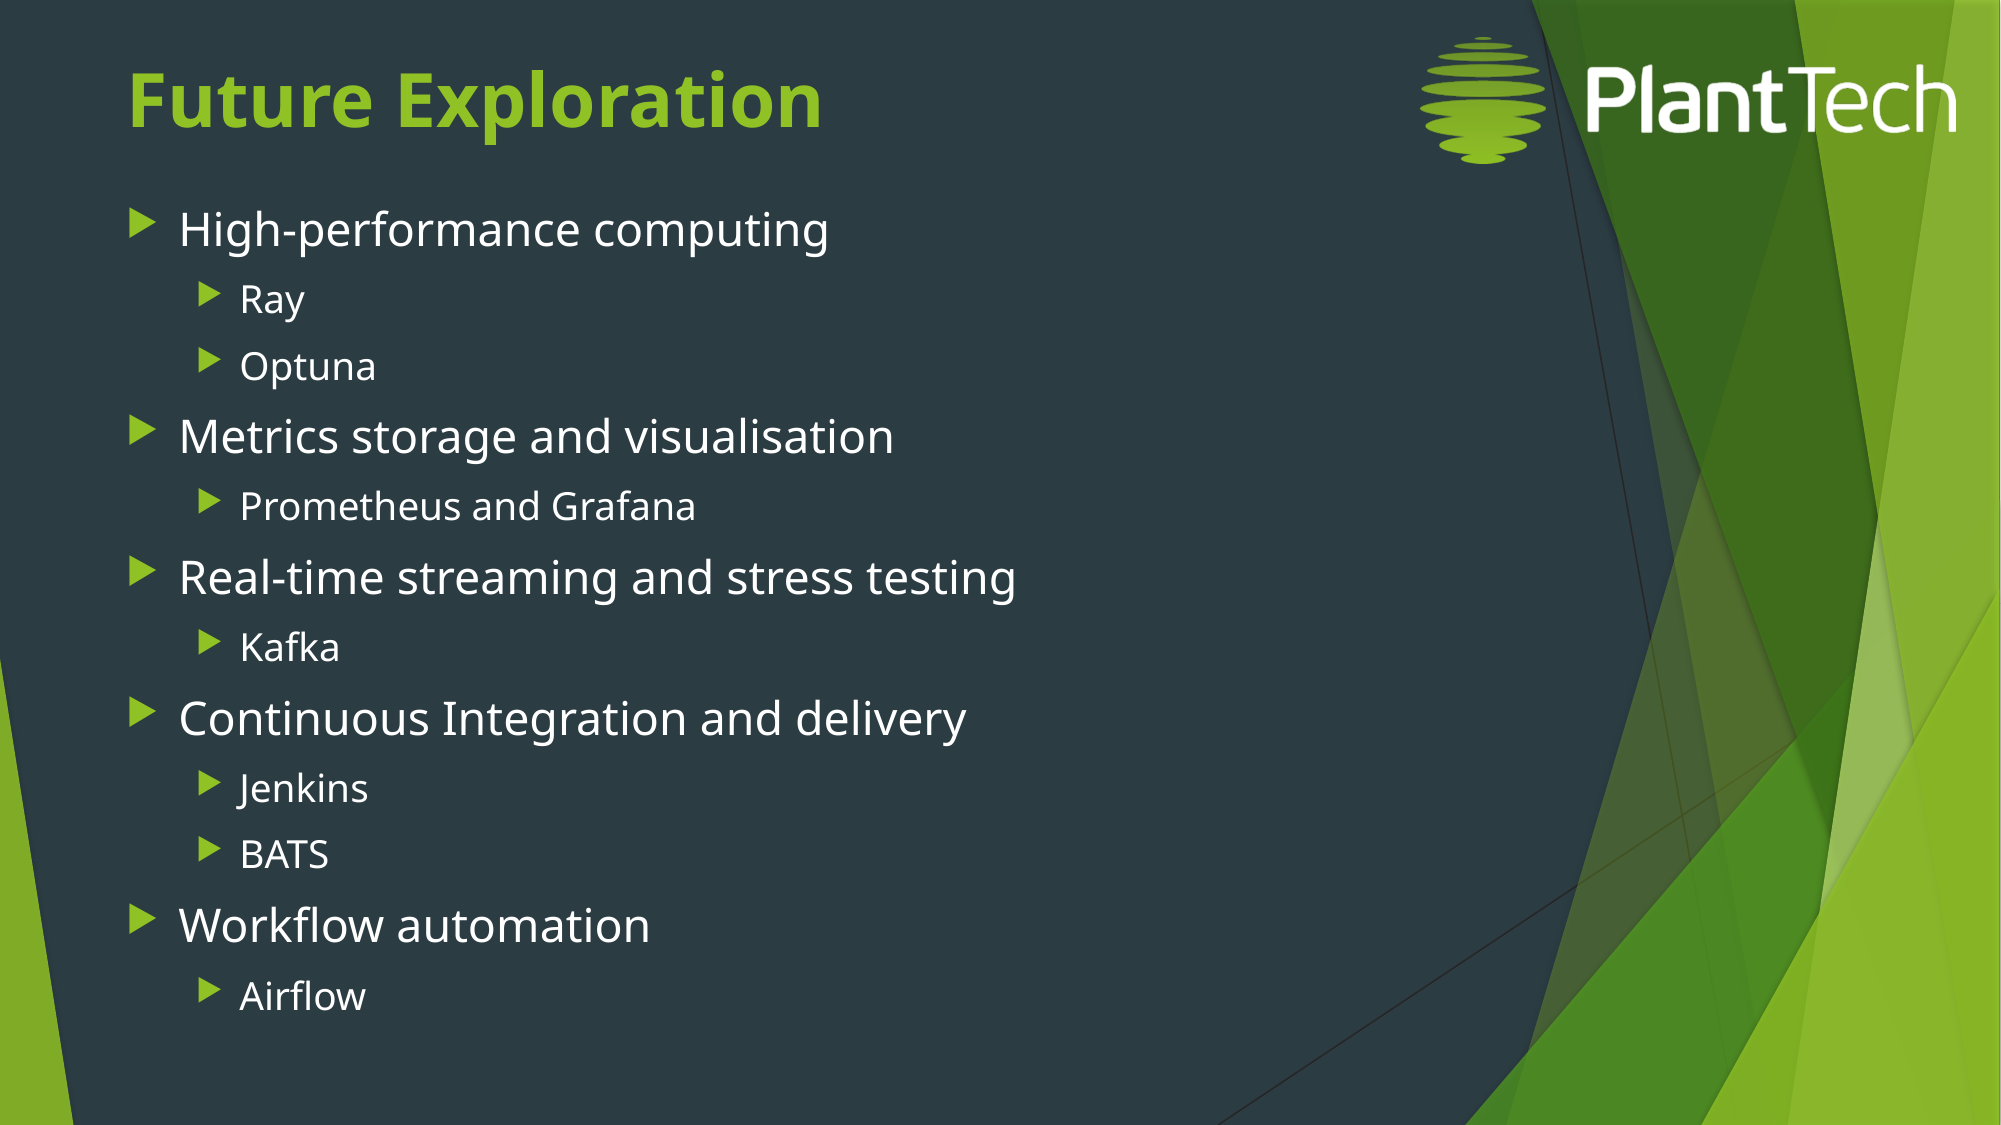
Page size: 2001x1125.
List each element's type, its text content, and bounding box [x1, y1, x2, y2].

list High-performance computing Ray Optuna Metrics storage and visualisation Prometheus and Grafana Real-time streaming and stress testing Kafka Continuous Integration and delivery Jenkins BATS Workflow automation Airflow [111, 192, 1537, 1026]
text_box [212, 188, 1788, 937]
picture [1420, 37, 1956, 164]
title Future Exploration [111, 44, 1189, 155]
